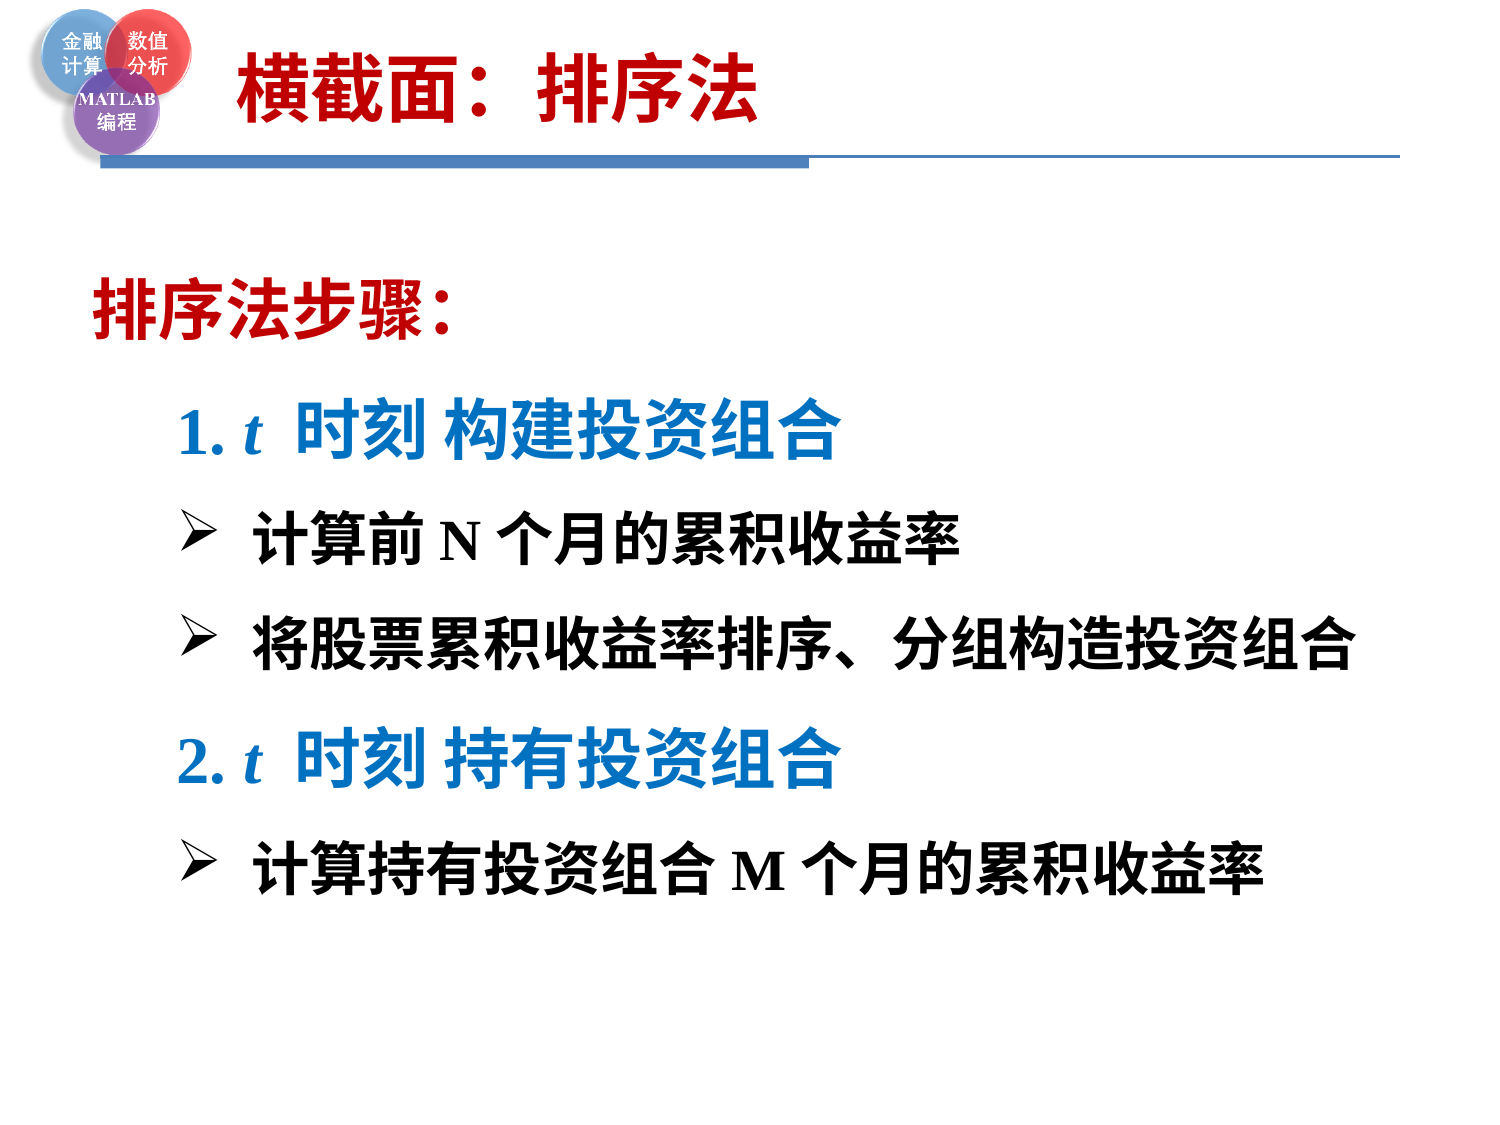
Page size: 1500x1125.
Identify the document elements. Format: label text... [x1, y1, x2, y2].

list 排序法步骤： 1. t 时刻 构建投资组合 计算前N个月的累积收益率 将股票累积收益率排序、分组构造投资组合 2. t 时刻 持有投资组合 计算持有投资组合M个月的累积收益率 [76, 219, 1412, 976]
picture [25, 5, 196, 168]
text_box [100, 156, 1400, 169]
text_box 横截面：排序法 [220, 21, 1357, 152]
